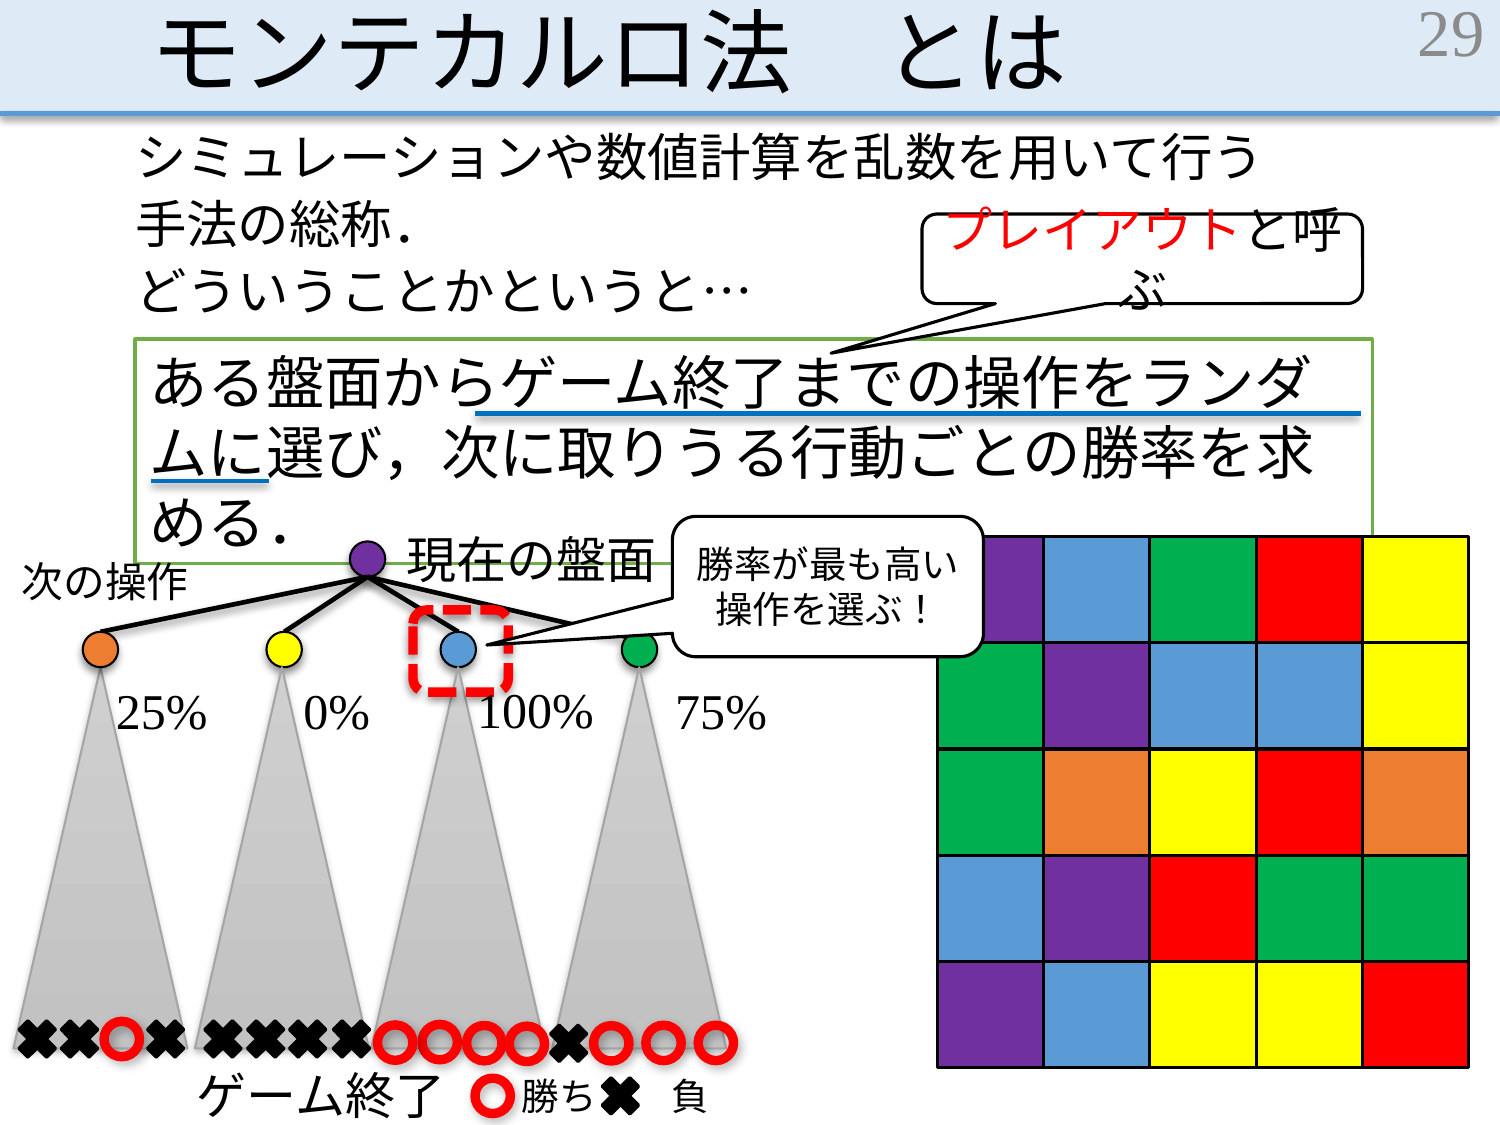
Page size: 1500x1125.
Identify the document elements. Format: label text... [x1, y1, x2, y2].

text_box [556, 666, 722, 1050]
text_box 25% [101, 672, 223, 748]
title モンテカルロ法 とは [135, 0, 1373, 114]
text_box ある盤面からゲーム終了までの操作をランダムに選び，次に取りうる行動ごとの勝率を求める． [133, 337, 1374, 565]
text_box 勝率が最も高い操作を選ぶ！ [634, 514, 985, 659]
text_box [620, 637, 659, 669]
text_box [203, 1019, 243, 1056]
text_box [81, 632, 120, 669]
text_box [550, 1023, 588, 1063]
text_box [696, 1023, 736, 1063]
slide_number 29 [1162, 0, 1500, 60]
text_box [473, 1076, 507, 1116]
text_box 現在の盤面 [392, 520, 672, 596]
text_box [246, 1019, 286, 1056]
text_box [99, 576, 282, 633]
text_box [17, 1019, 57, 1059]
text_box [411, 650, 510, 694]
text_box プレイアウトと呼ぶ [829, 212, 1365, 355]
text_box [421, 1022, 459, 1056]
text_box [348, 540, 387, 574]
list シミュレーションや数値計算を乱数を用いて行う 手法の総称． どういうことかというと… [135, 124, 1373, 334]
text_box [60, 1019, 99, 1059]
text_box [369, 576, 459, 633]
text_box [936, 535, 1470, 1069]
text_box ゲーム終了 [182, 1056, 461, 1125]
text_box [283, 576, 369, 633]
text_box [178, 1032, 189, 1050]
text_box 100% [462, 670, 609, 746]
text_box [265, 644, 303, 669]
text_box 勝ち 負け [507, 1065, 734, 1125]
text_box 75% [660, 672, 782, 748]
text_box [460, 576, 628, 638]
text_box [592, 1024, 631, 1063]
text_box [193, 666, 364, 1050]
text_box 0% [288, 672, 385, 748]
text_box [370, 704, 542, 1050]
text_box [288, 1019, 327, 1056]
text_box 次の操作 [6, 548, 204, 614]
text_box [102, 1019, 142, 1059]
text_box [507, 1024, 547, 1064]
text_box [12, 679, 184, 1050]
text_box [644, 1023, 683, 1063]
text_box [375, 1023, 415, 1056]
text_box [332, 1019, 371, 1056]
text_box [465, 1023, 504, 1063]
text_box [146, 1019, 185, 1059]
